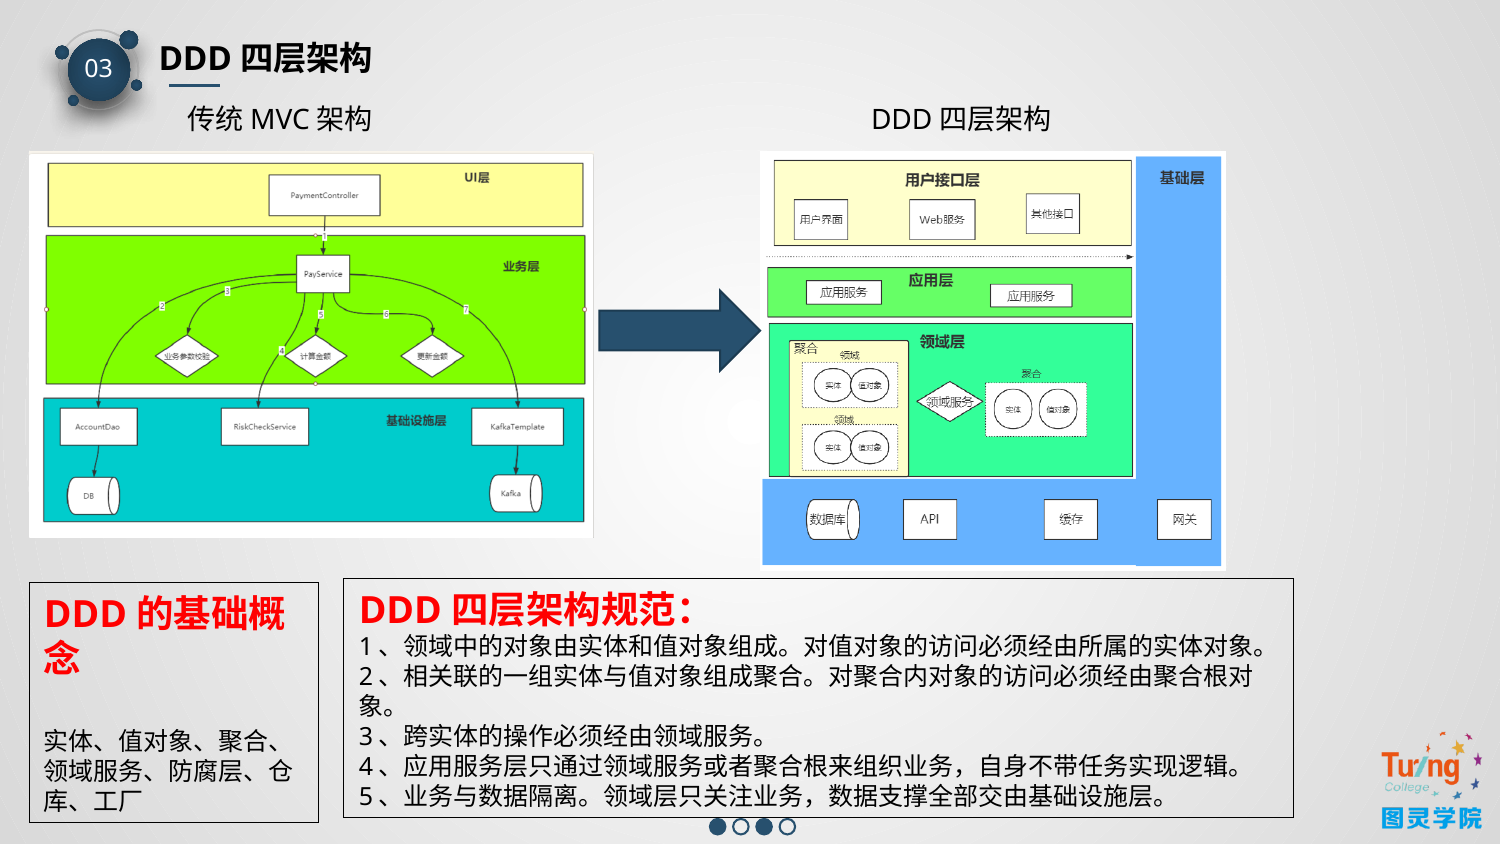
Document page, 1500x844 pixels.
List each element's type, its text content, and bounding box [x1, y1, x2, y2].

text_box DDD四层架构 [143, 30, 388, 125]
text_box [55, 30, 143, 110]
text_box DDD的基础概念 实体、值对象、聚合、领域服务、防腐层、仓库、工厂 [29, 582, 319, 823]
text_box 传统MVC架构 [172, 94, 388, 143]
text_box DDD四层架构 [856, 94, 1067, 143]
picture [29, 151, 594, 538]
text_box DDD四层架构规范： 1、领域中的对象由实体和值对象组成。对值对象的访问必须经由所属的实体对象。 2、相关联的一组实体与值对象组成聚合。对聚合内对象的访问必须经由聚合根对象。 3、跨实体的操作必须经由领域服务。 4、应用服务层只通过领域服务或者聚合根来组织业务，自身不带任务实现逻辑。 5、业务与数据隔离。领域层只关注业务，数据支撑全部交由基础设施层。 [343, 578, 1294, 818]
picture [1359, 716, 1500, 844]
text_box [598, 288, 760, 373]
picture [760, 151, 1226, 571]
